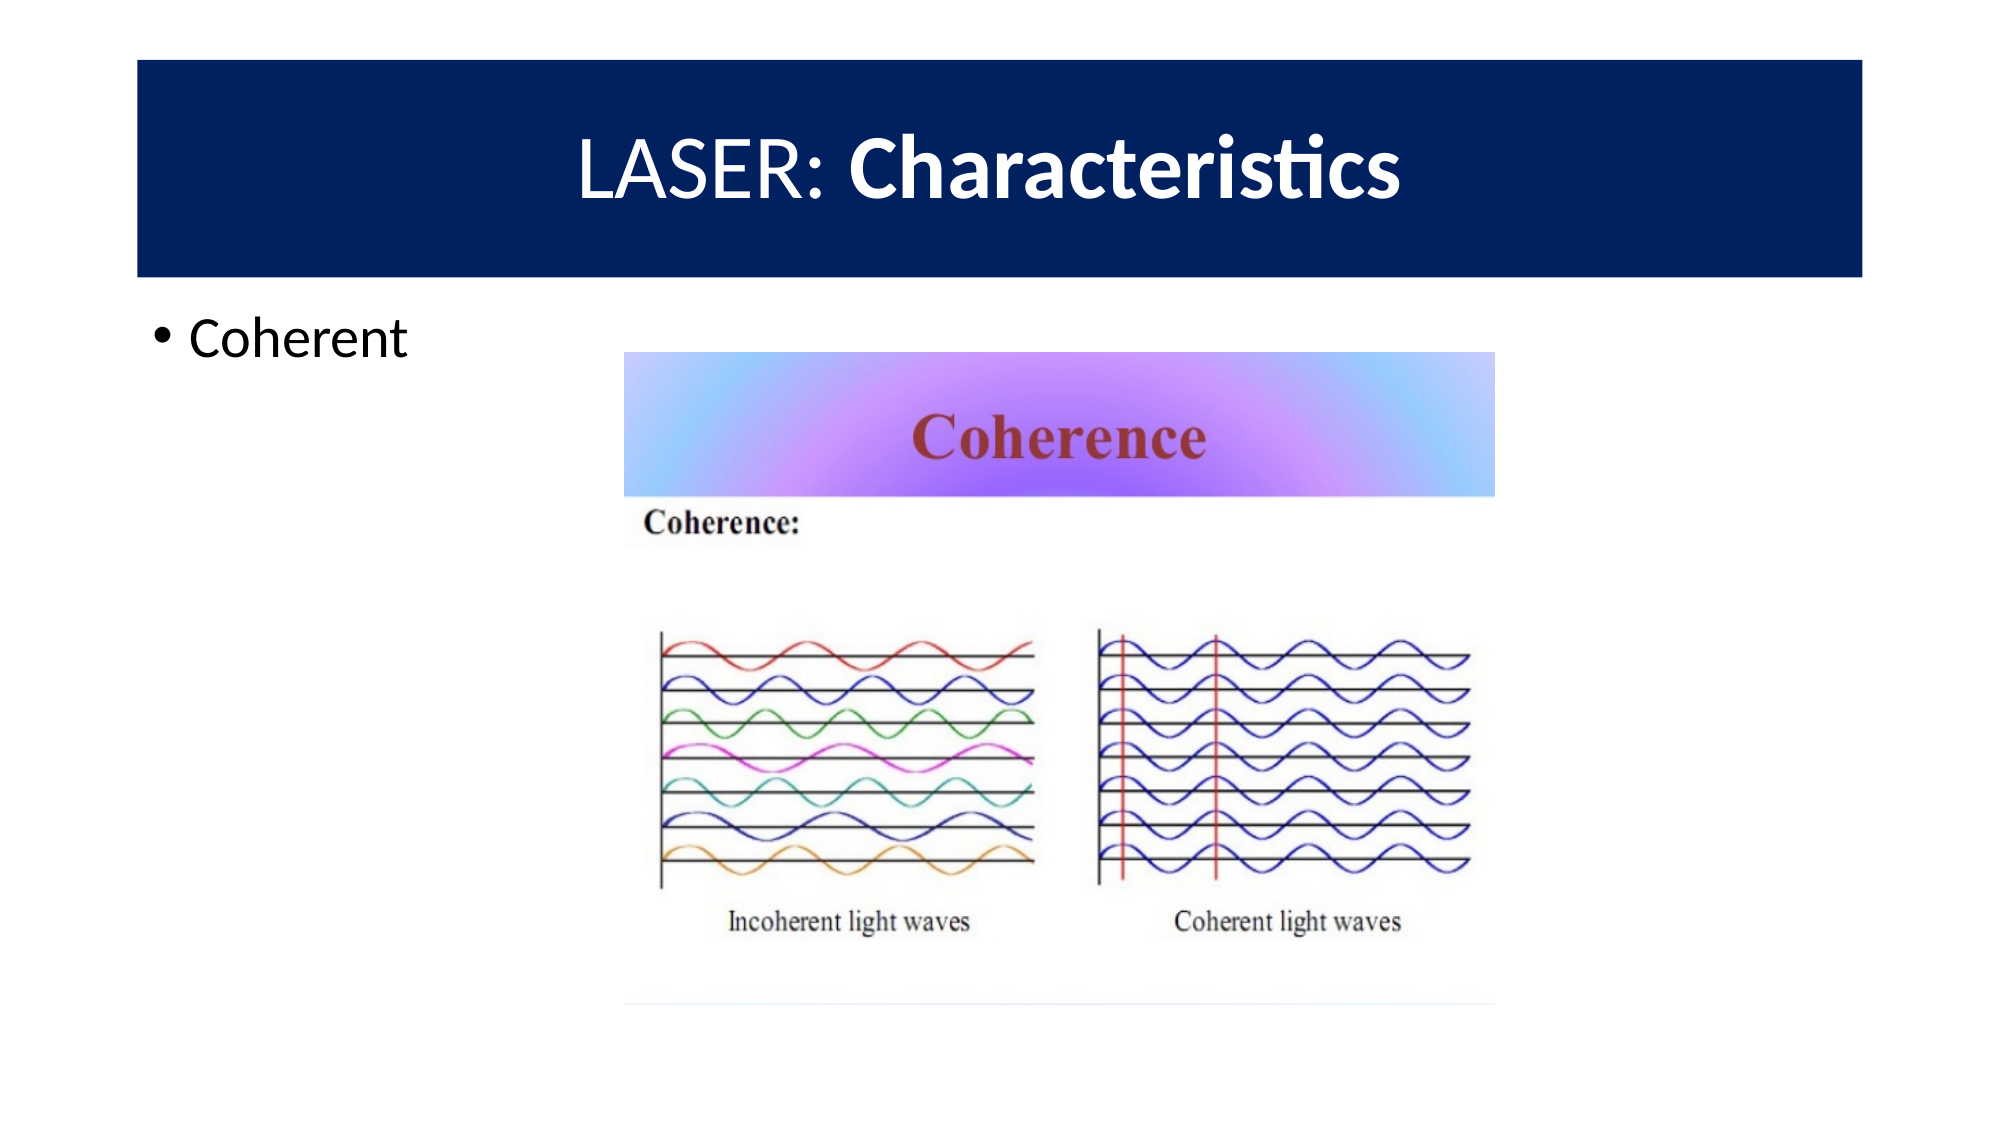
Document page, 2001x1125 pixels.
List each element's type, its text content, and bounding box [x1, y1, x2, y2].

picture [624, 352, 1495, 1006]
list Coherent [137, 299, 1863, 1014]
title LASER: Characteristics [137, 59, 1863, 278]
